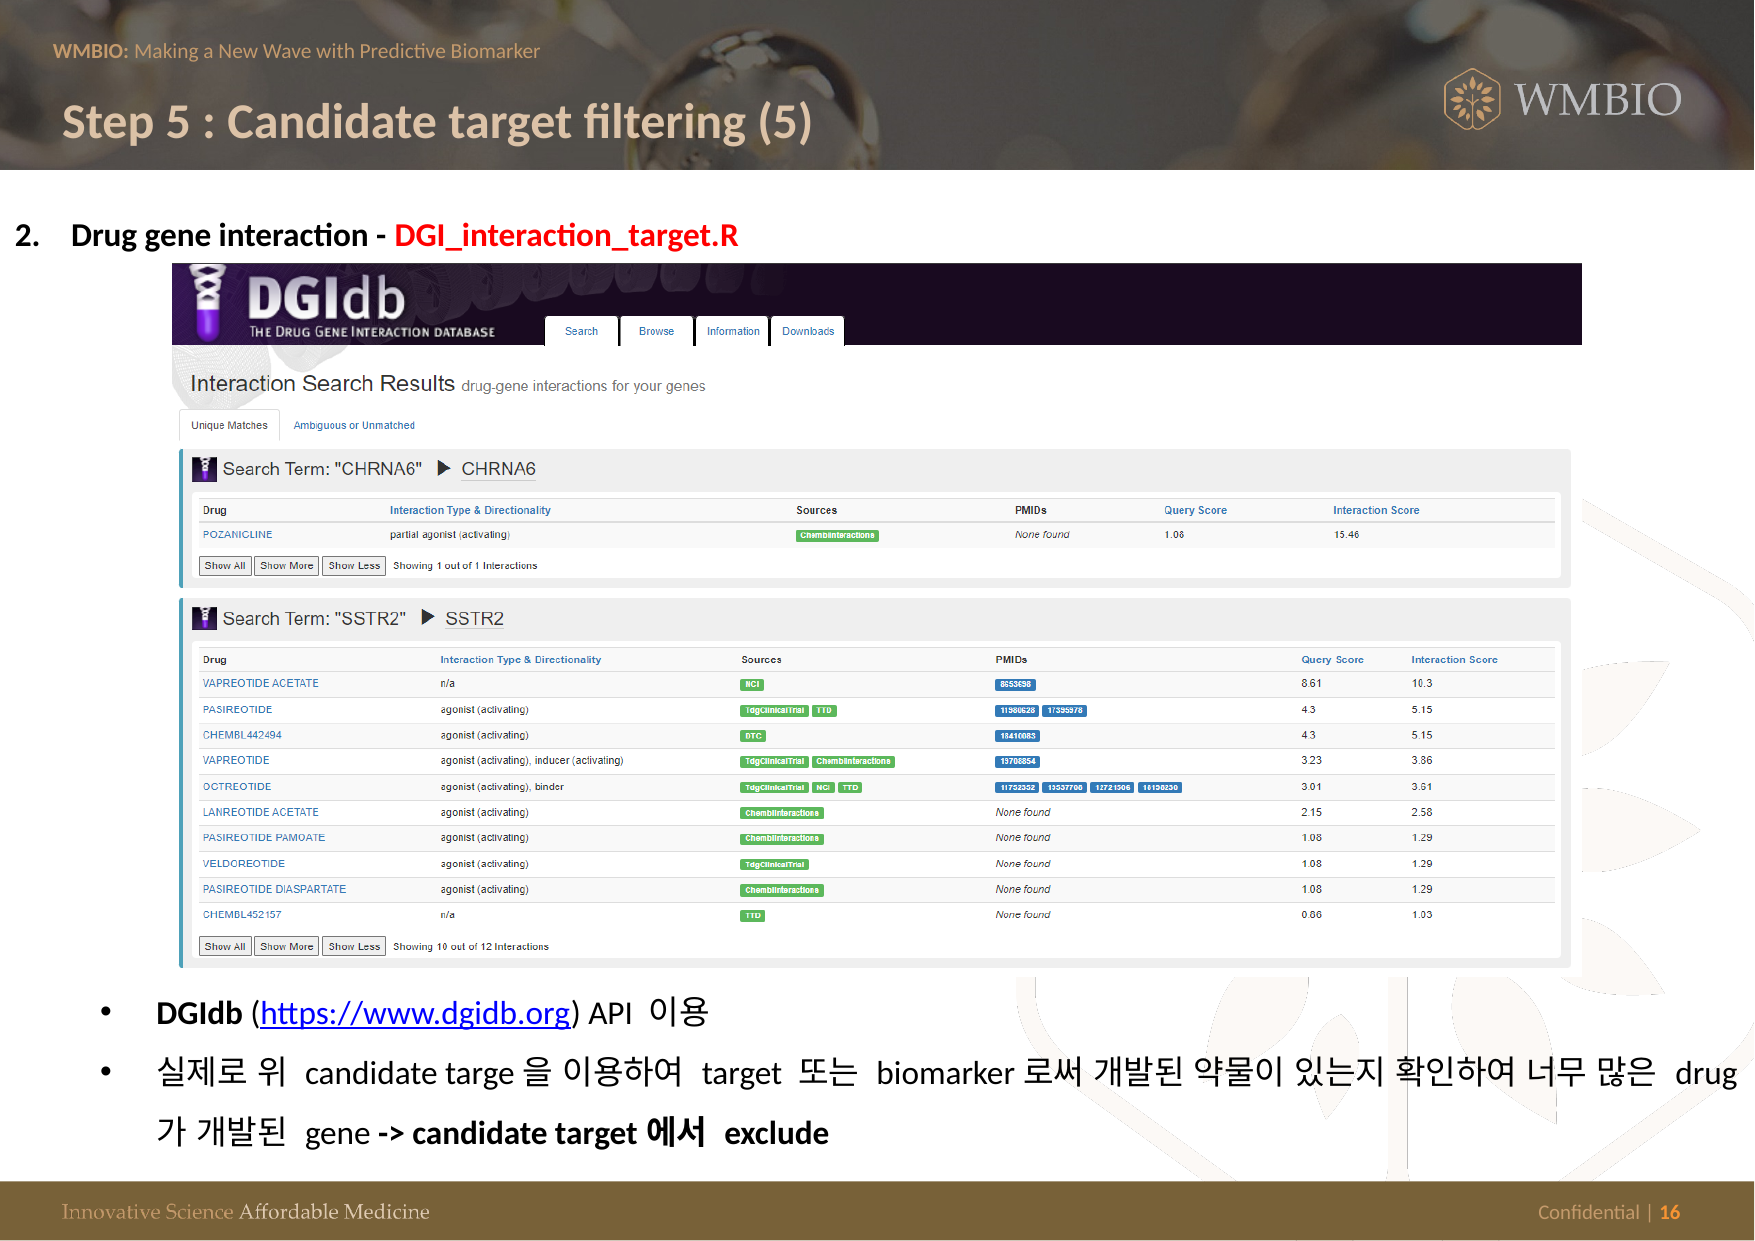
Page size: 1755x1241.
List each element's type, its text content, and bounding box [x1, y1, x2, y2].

picture [0, 0, 1754, 170]
text_box Drug gene interaction - DGI_interaction_target.R DGIdb (https://www.dgidb.org) API 이용 실제로 위 candidate targe을 이용하여 target 또는 biomarker로써 개발된 약물이 있는지 확인하여 너무 많은 drug가 개발된 gene -> candidate target에서 exclude [0, 185, 1755, 1241]
list Step 5 : Candidate target filtering (5) [62, 88, 1539, 160]
picture [172, 263, 1582, 978]
